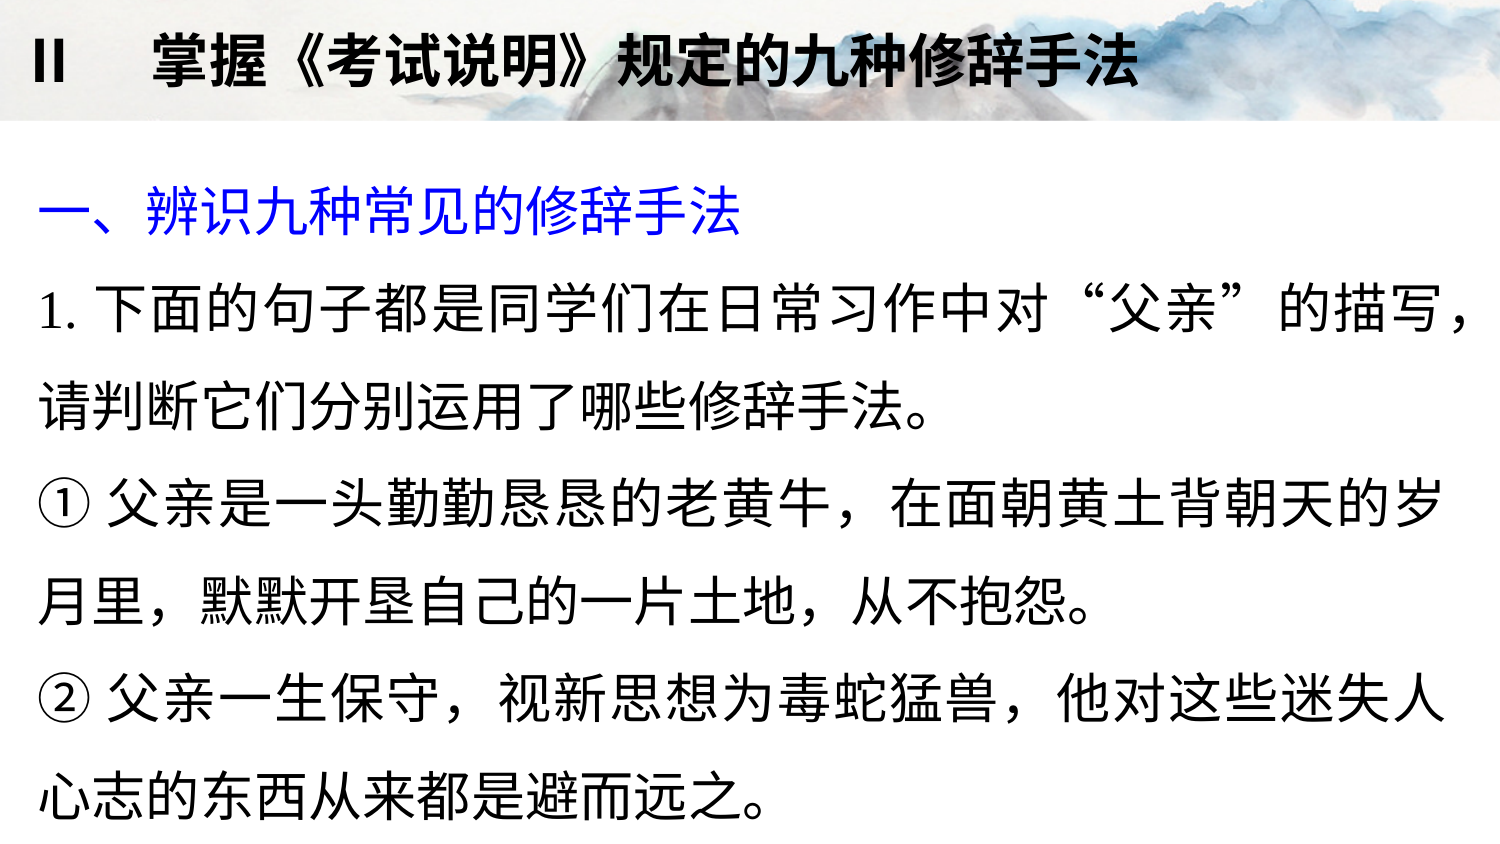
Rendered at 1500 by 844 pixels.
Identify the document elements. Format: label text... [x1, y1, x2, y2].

text_box Ⅱ 掌握《考试说明》规定的九种修辞手法 [5, 17, 1230, 102]
picture [0, 0, 1500, 844]
text_box 一、辨识九种常见的修辞手法 1.下面的句子都是同学们在日常习作中对“父亲”的描写，请判断它们分别运用了哪些修辞手法。 ①父亲是一头勤勤恳恳的老黄牛，在面朝黄土背朝天的岁月里，默默开垦自己的一片土地，从不抱怨。 ②父亲一生保守，视新思想为毒蛇猛兽，他对这些迷失人心志的东西从来都是避而远之。 [22, 137, 1462, 835]
